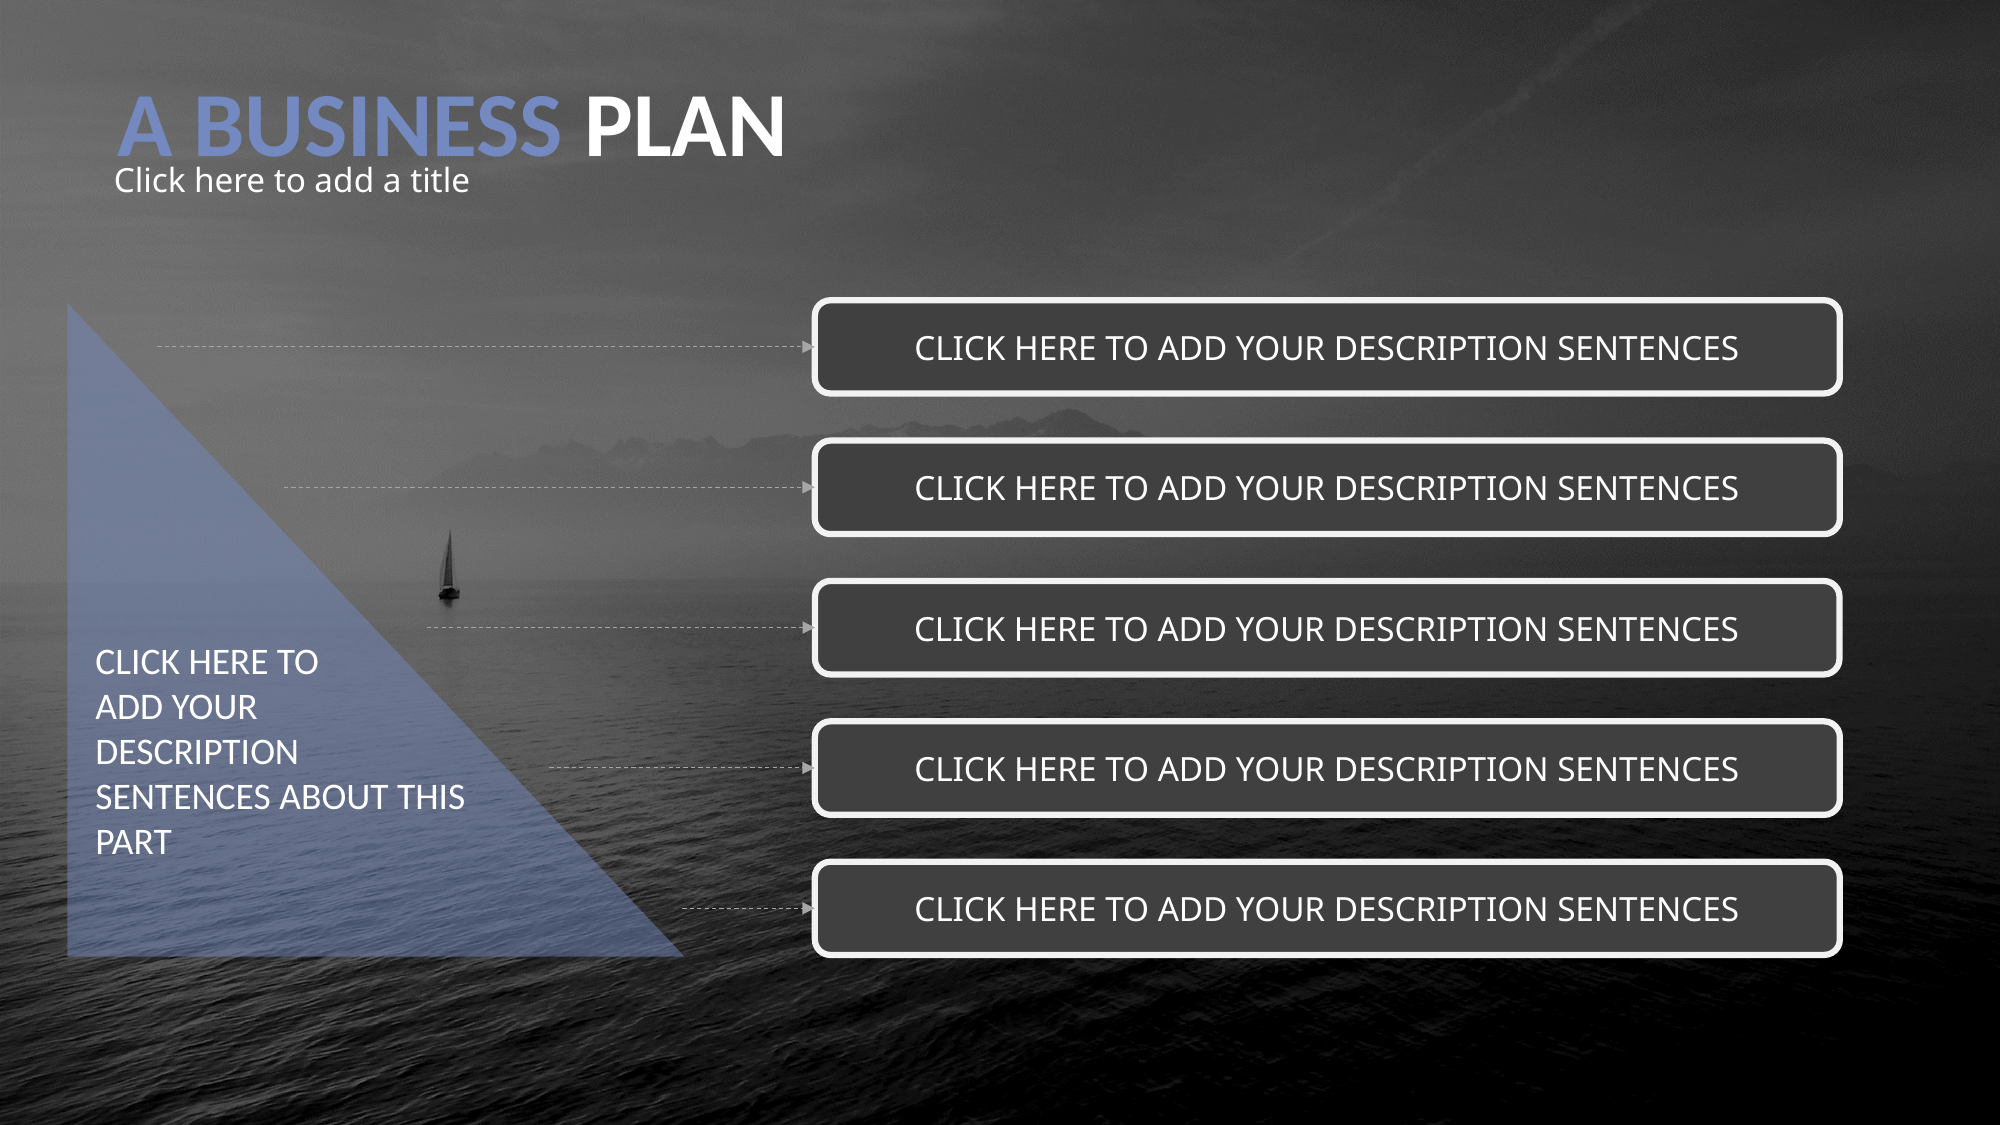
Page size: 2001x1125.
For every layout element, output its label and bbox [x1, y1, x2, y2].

picture [0, 0, 2000, 1125]
text_box [99, 56, 807, 207]
